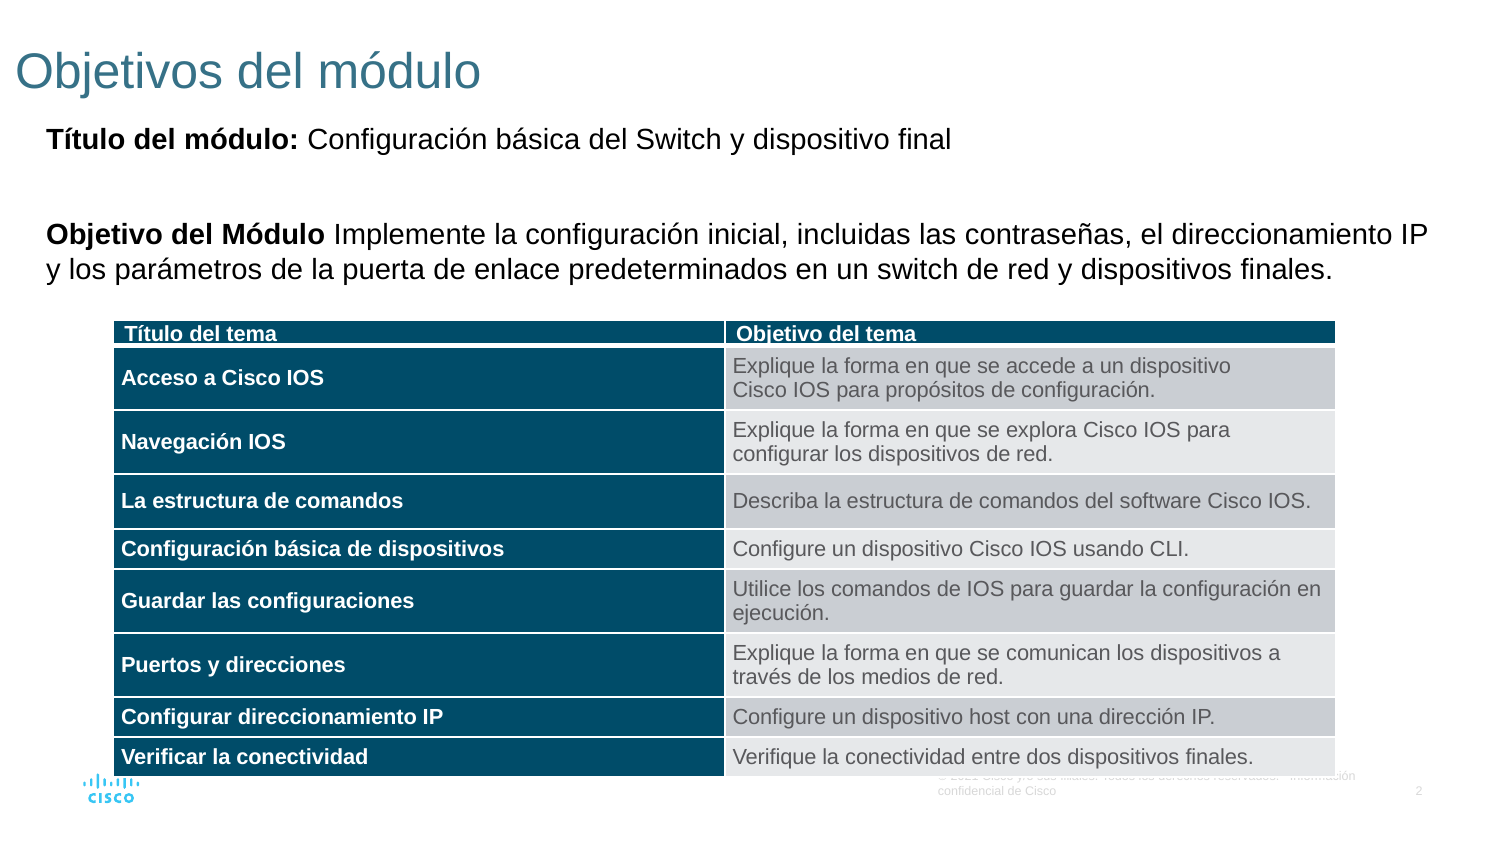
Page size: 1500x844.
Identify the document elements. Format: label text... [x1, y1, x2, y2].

table_cell Utilice los comandos de IOS para guardar la configuración en ejecución. [726, 570, 1335, 632]
table_header Título del tema [114, 321, 724, 343]
table_cell Configurar direccionamiento IP [114, 698, 724, 736]
table_cell Configuración básica de dispositivos [114, 530, 724, 568]
table_cell Verifique la conectividad entre dos dispositivos finales. [726, 738, 1335, 776]
table_cell Configure un dispositivo Cisco IOS usando CLI. [726, 530, 1335, 568]
table_header Objetivo del tema [726, 321, 1335, 343]
table_cell Navegación IOS [114, 411, 724, 473]
table_cell Describa la estructura de comandos del software Cisco IOS. [726, 475, 1335, 528]
table_cell La estructura de comandos [114, 475, 724, 528]
table_cell Verificar la conectividad [114, 738, 724, 776]
table_cell Guardar las configuraciones [114, 570, 724, 632]
title Objetivos del módulo [0, 6, 1500, 131]
list Título del módulo: Configuración básica del Switch y dispositivo final Objetivo del Módulo Implemente la configuración inicial, incluidas las contraseñas, el direccionamiento IP y los parámetros de la puerta de enlace predeterminados en un switch de red y dispositivos finales. [0, 112, 1478, 298]
table_cell Explique la forma en que se explora Cisco IOS para configurar los dispositivos de red. [726, 411, 1335, 473]
table_cell Configure un dispositivo host con una dirección IP. [726, 698, 1335, 736]
table_cell Explique la forma en que se comunican los dispositivos a través de los medios de red. [726, 634, 1335, 696]
table_cell Explique la forma en que se accede a un dispositivo Cisco IOS para propósitos de configuración. [726, 348, 1335, 409]
table_cell Acceso a Cisco IOS [114, 348, 724, 409]
table_cell Puertos y direcciones [114, 634, 724, 696]
